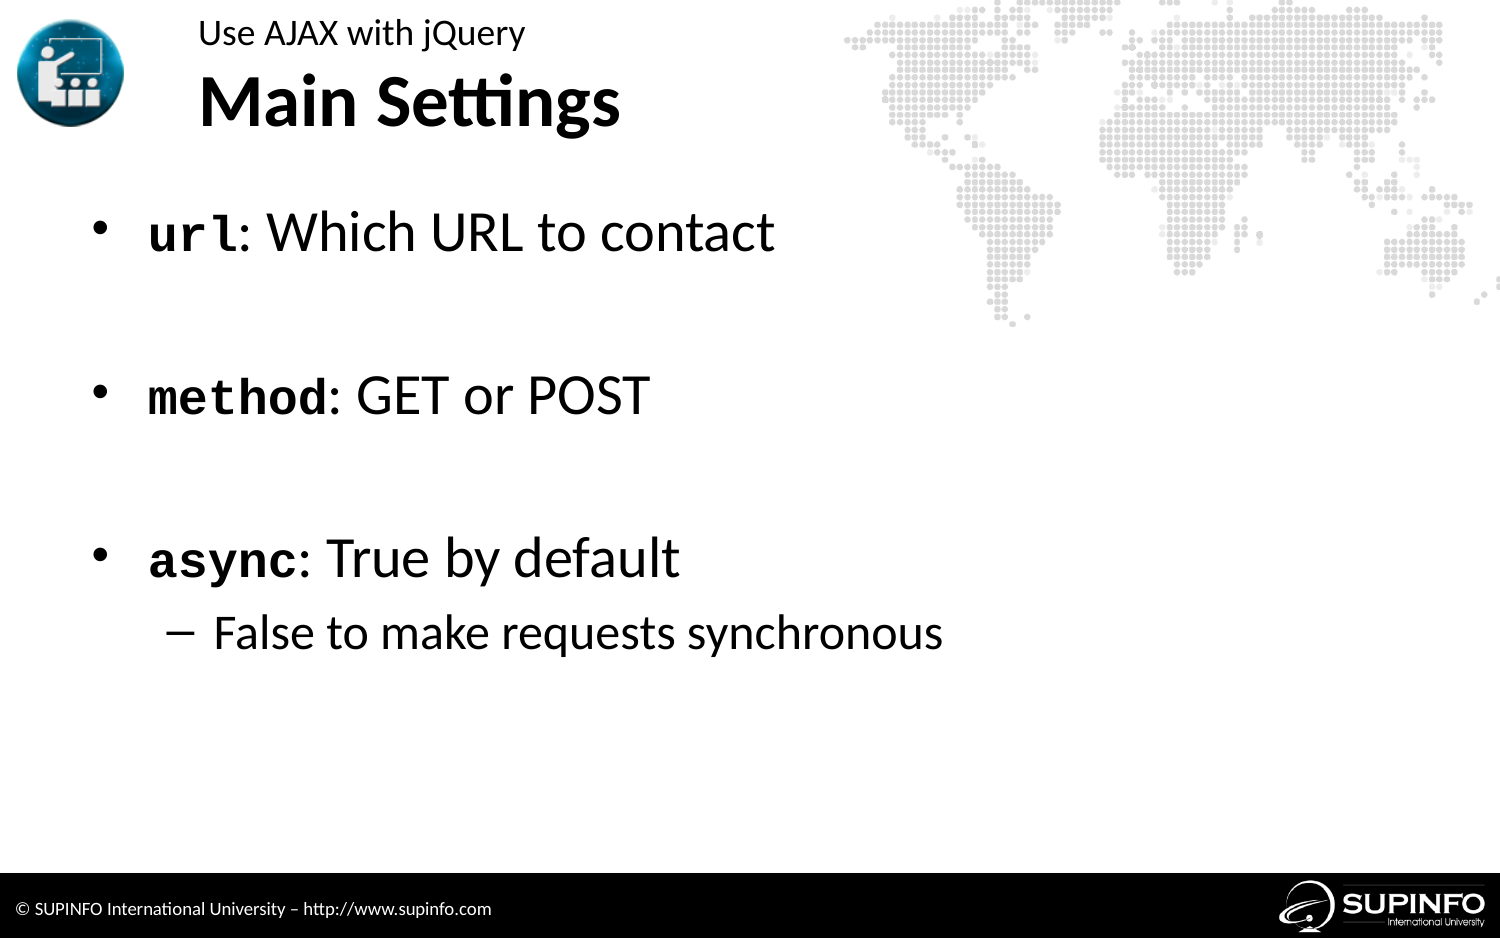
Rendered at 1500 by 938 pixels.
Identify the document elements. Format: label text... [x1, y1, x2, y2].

list url: Which URL to contact method: GET or POST async: True by default False to make requests synchronous [76, 185, 1436, 880]
list Use AJAX with jQuery [183, 0, 1459, 56]
picture [1269, 870, 1494, 938]
picture [39, 46, 101, 107]
title Main Settings [183, 56, 1459, 138]
picture [49, 37, 102, 75]
text_box [419, 28, 450, 90]
picture [844, 0, 1500, 327]
picture [17, 19, 125, 127]
